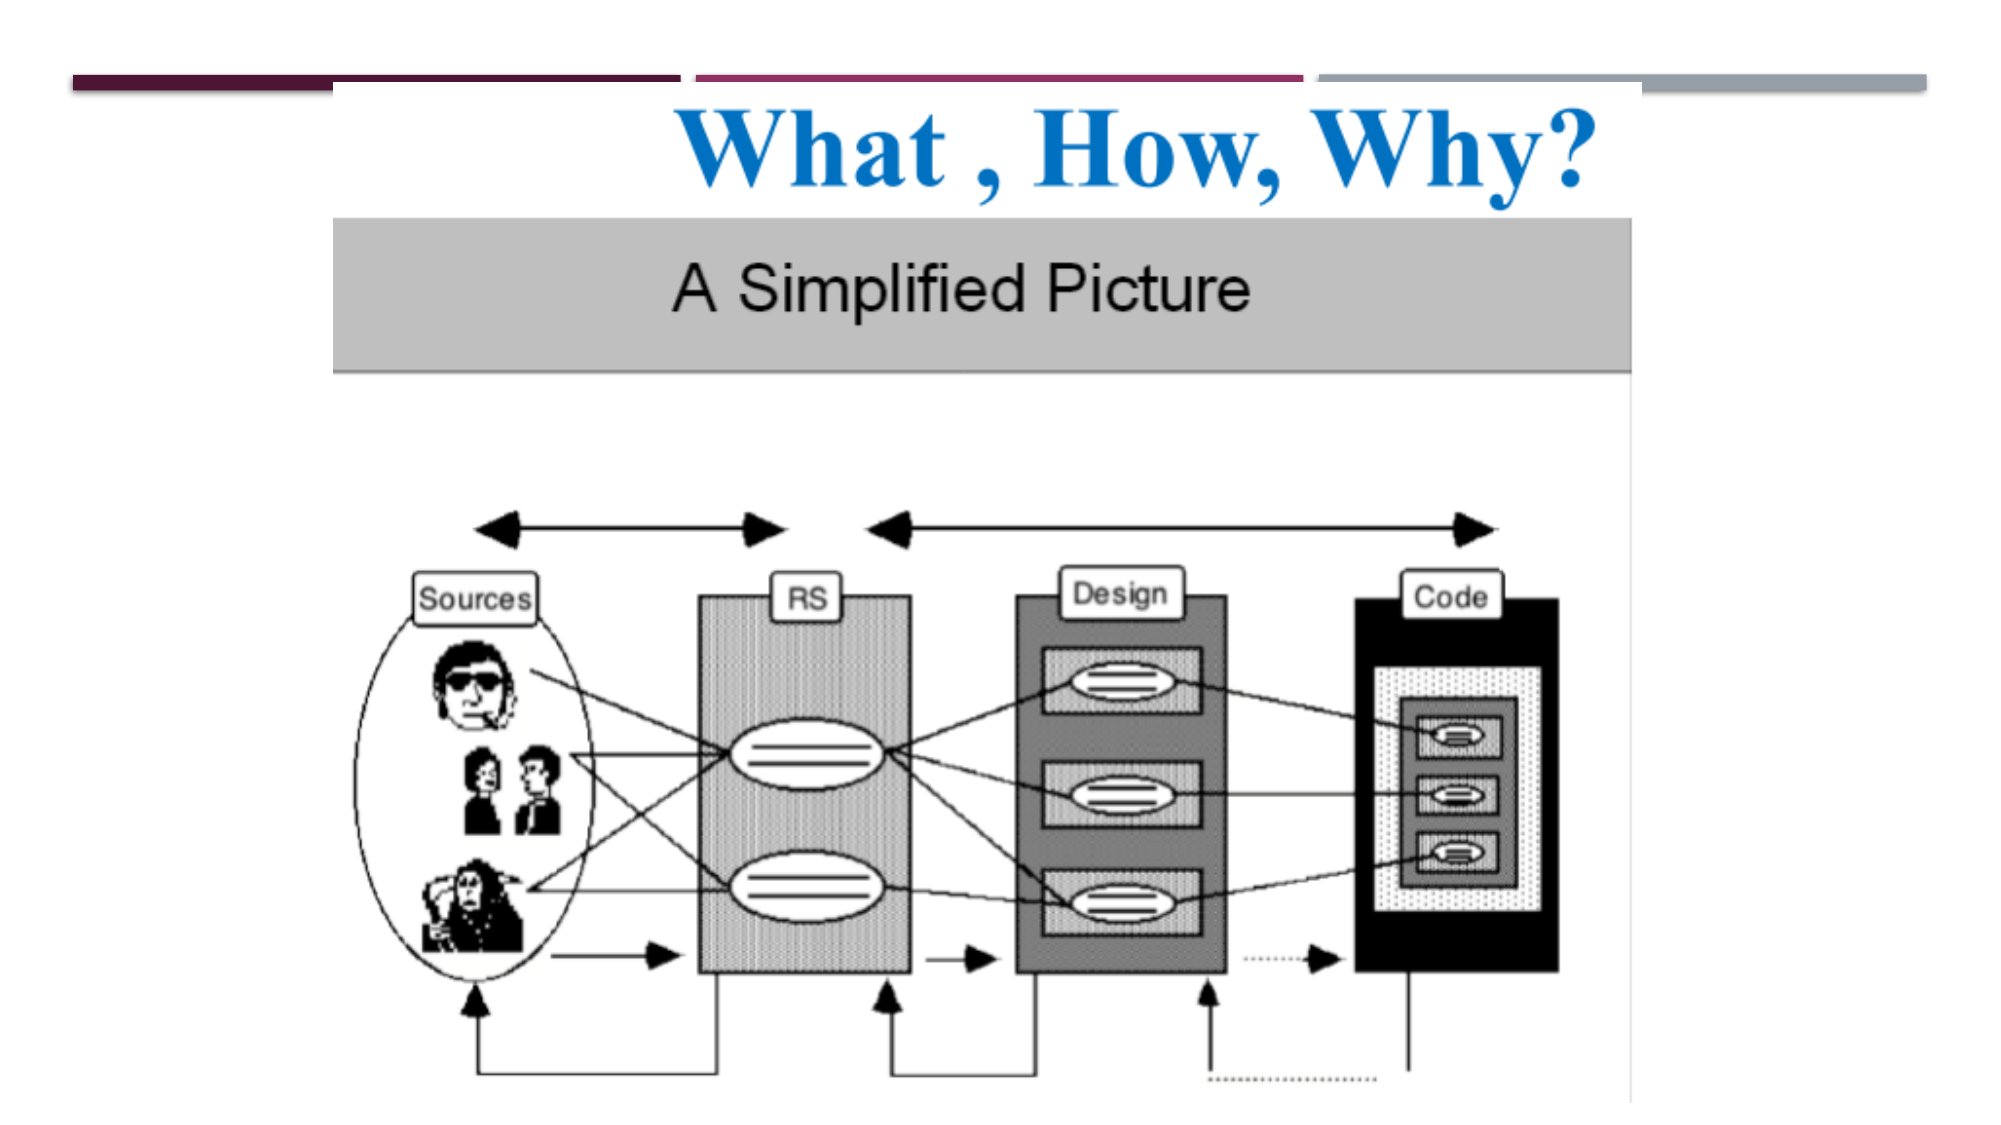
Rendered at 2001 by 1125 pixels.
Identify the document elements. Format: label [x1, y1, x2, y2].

list [333, 82, 1642, 1103]
